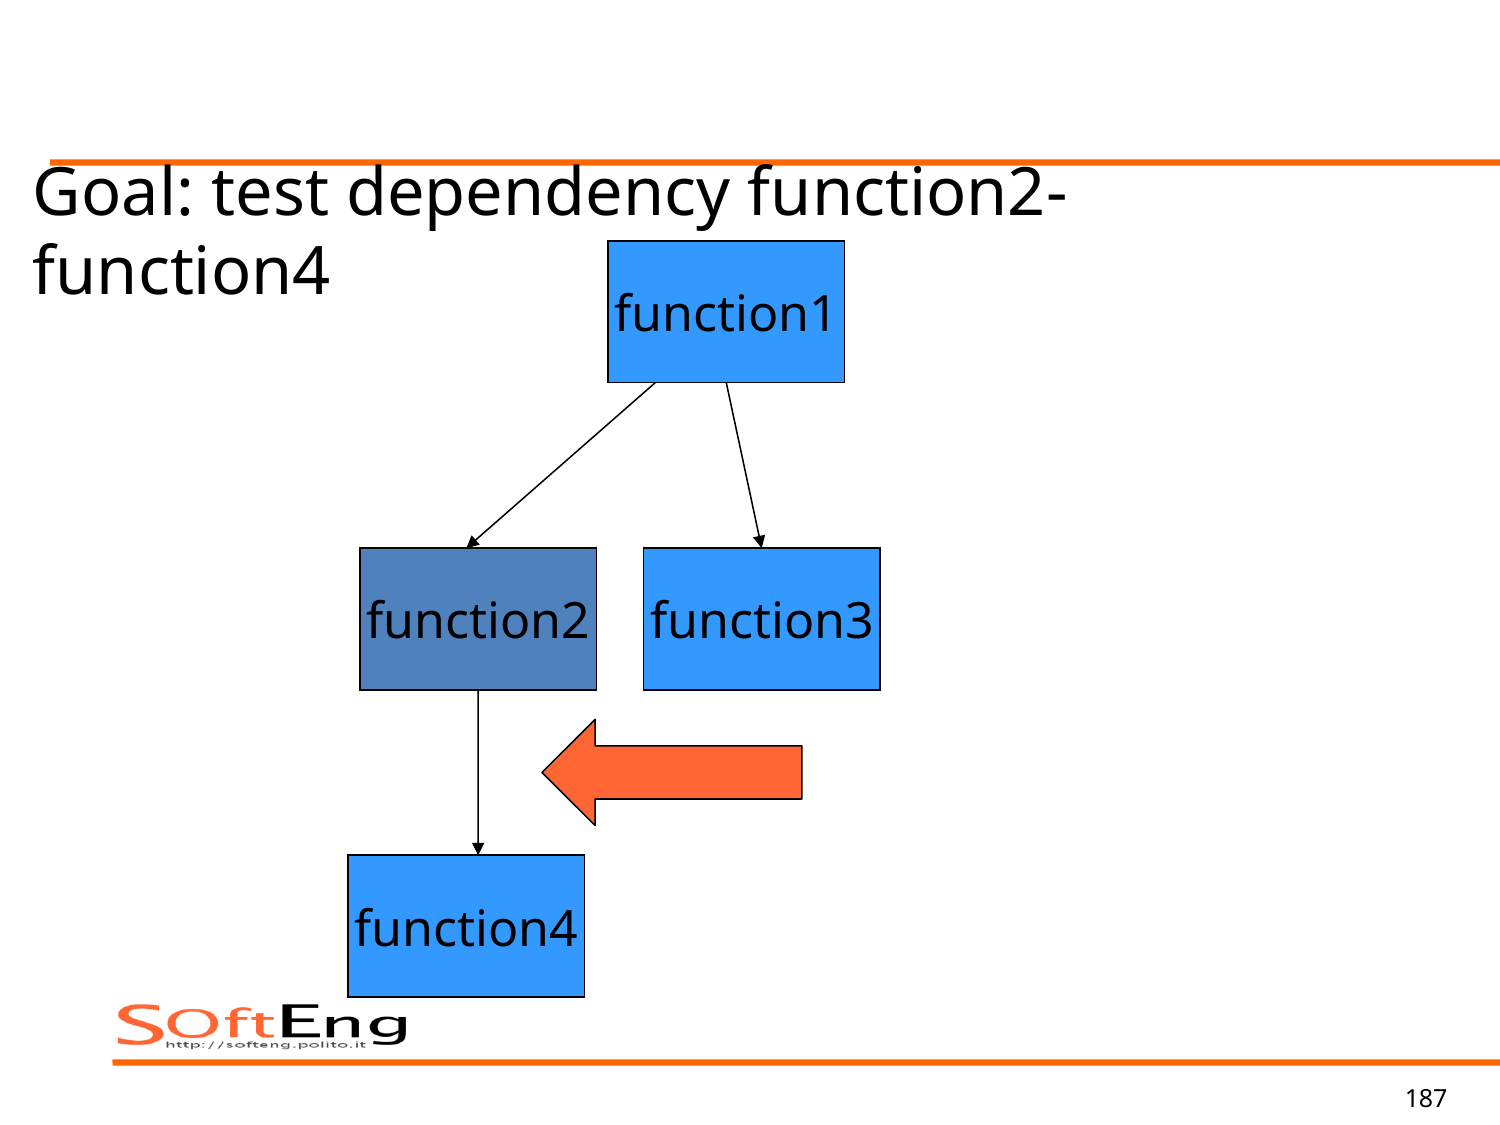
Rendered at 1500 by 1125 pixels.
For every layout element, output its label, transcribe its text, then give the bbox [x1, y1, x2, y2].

text_box function4 [348, 855, 585, 997]
text_box function1 [608, 240, 845, 383]
text_box [541, 719, 802, 826]
picture [112, 993, 413, 1056]
list Goal: test dependency function2-function4 [17, 140, 1368, 929]
text_box [726, 382, 766, 549]
text_box [466, 382, 656, 549]
slide_number 187 [1237, 1074, 1463, 1125]
text_box [471, 689, 485, 856]
text_box function3 [643, 548, 881, 690]
text_box function2 [360, 548, 597, 690]
